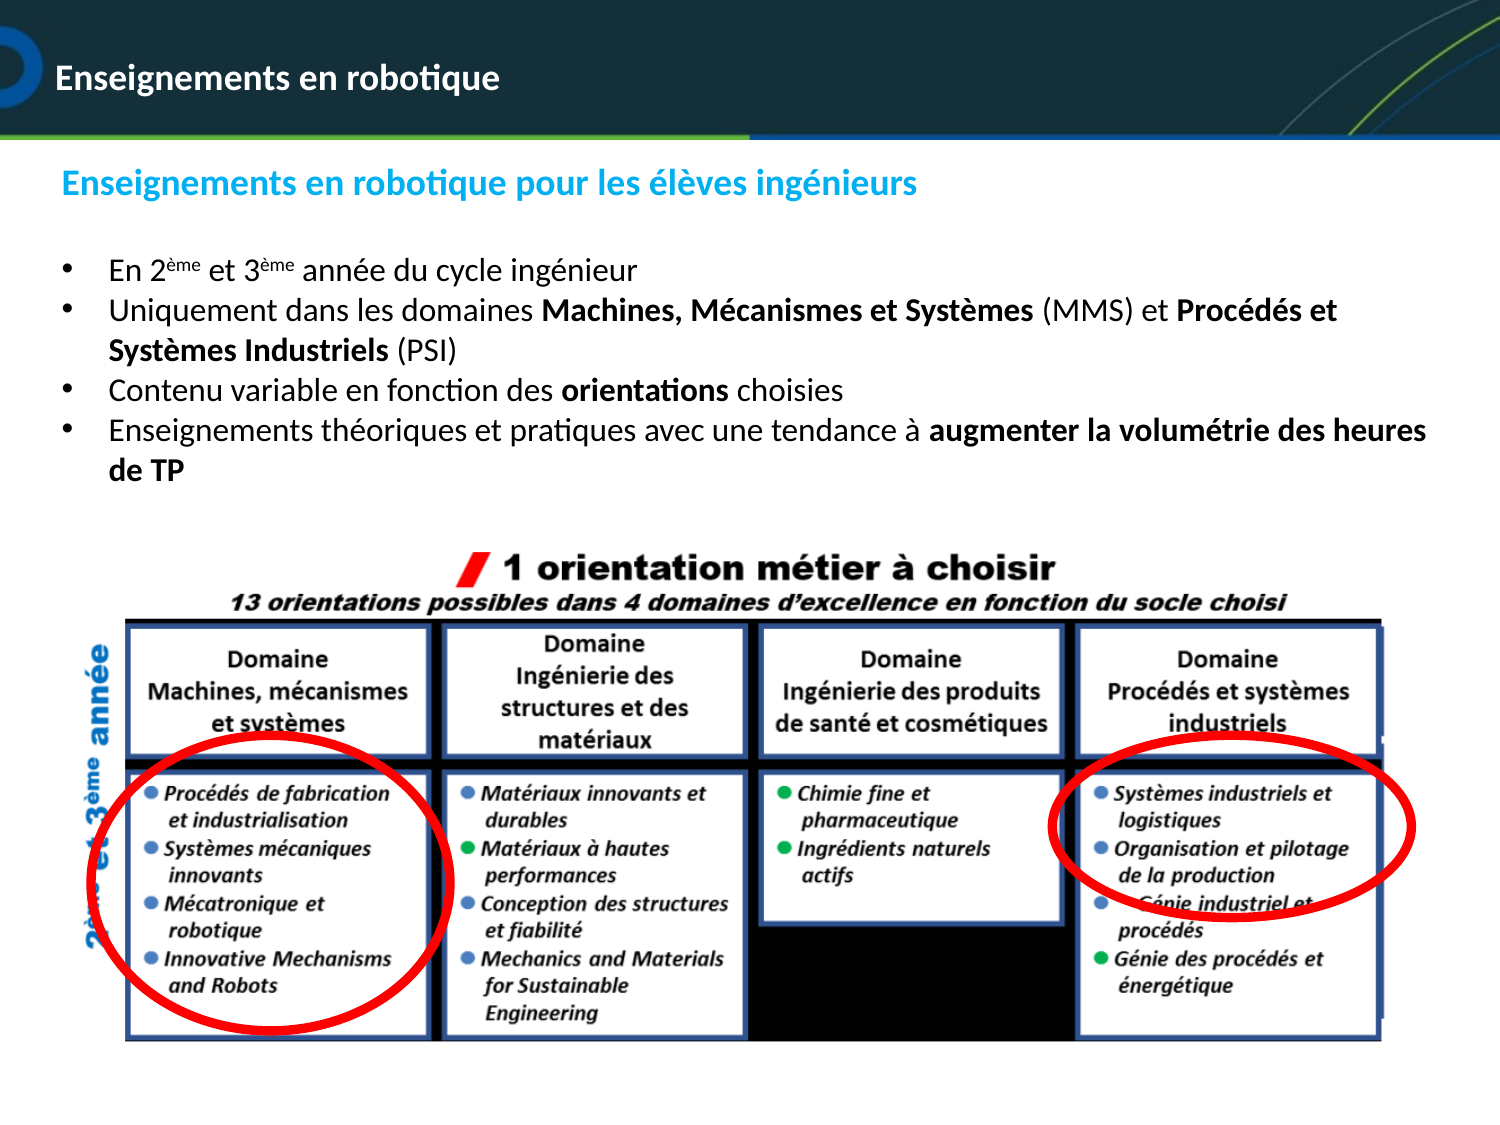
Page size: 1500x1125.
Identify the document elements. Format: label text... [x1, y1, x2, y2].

picture [80, 551, 1412, 1046]
picture [0, 0, 1500, 140]
text_box Enseignements en robotique pour les élèves ingénieurs En 2ème et 3ème année du cycle ingénieur Uniquement dans les domaines Machines, Mécanismes et Systèmes (MMS) et Procédés et Systèmes Industriels (PSI) Contenu variable en fonction des orientations choisies Enseignements théoriques et pratiques avec une tendance à augmenter la volumétrie des heures de TP [46, 151, 1458, 496]
